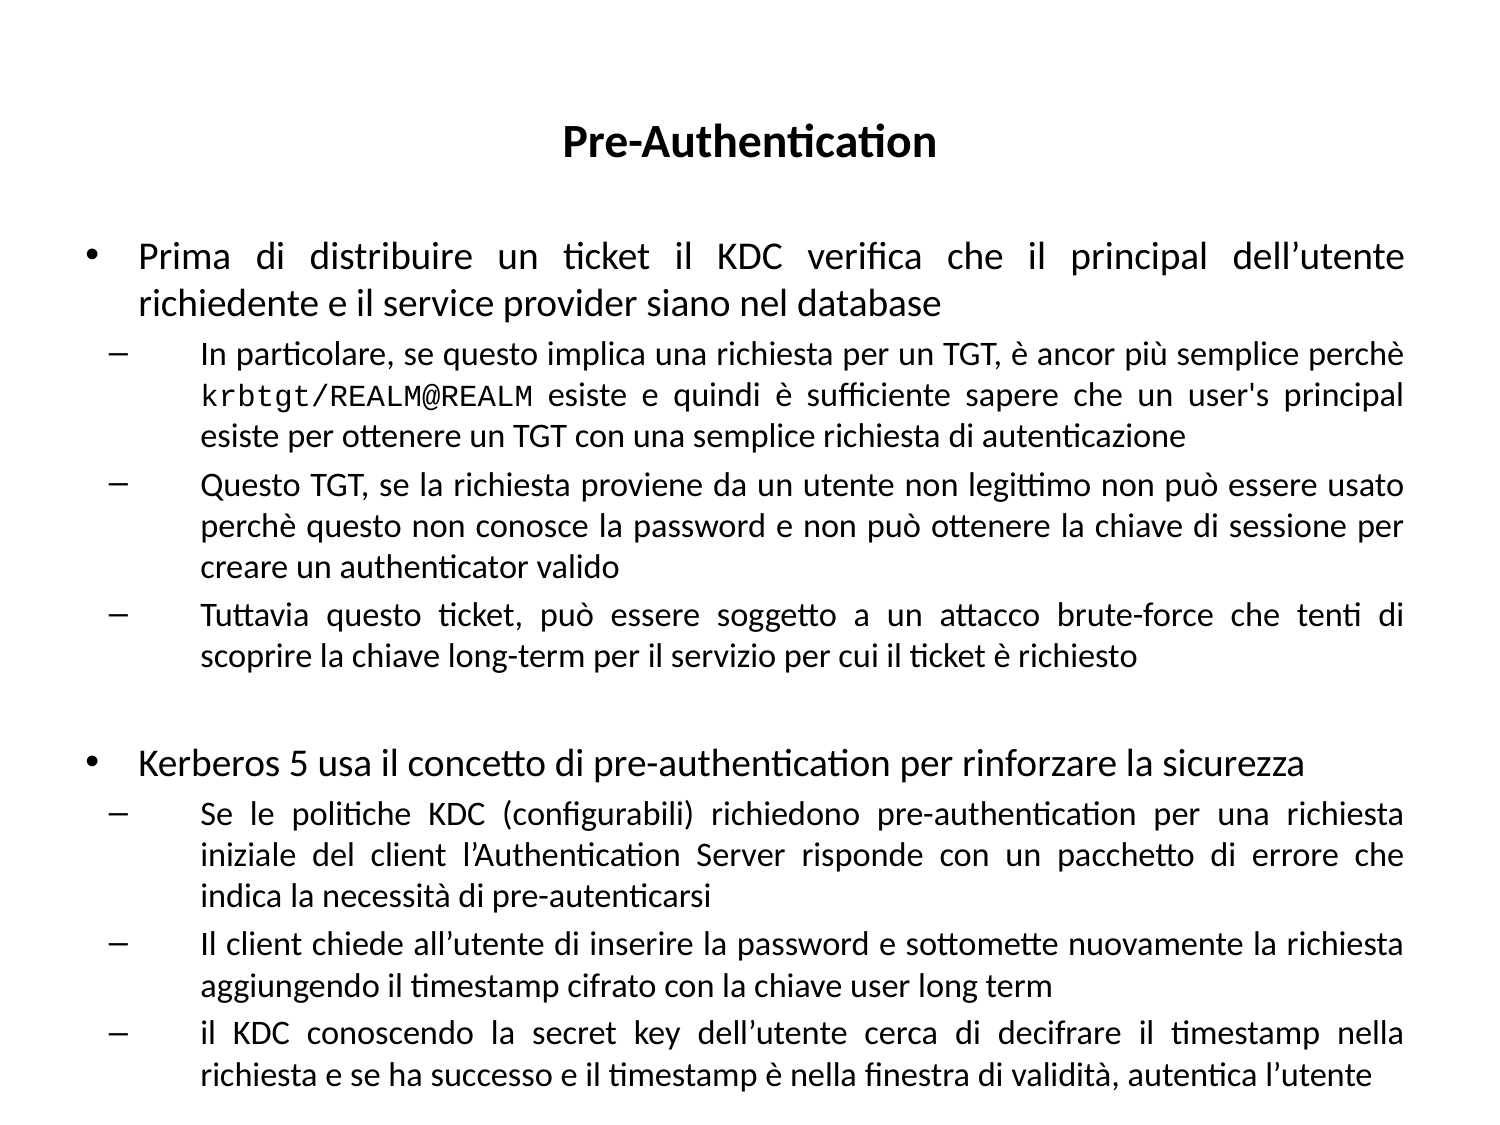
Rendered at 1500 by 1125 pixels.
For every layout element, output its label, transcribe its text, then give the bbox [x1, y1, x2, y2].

title Pre-Authentication [75, 45, 1425, 233]
list Prima di distribuire un ticket il KDC verifica che il principal dell’utente richiedente e il service provider siano nel database In particolare, se questo implica una richiesta per un TGT, è ancor più semplice perchè krbtgt/REALM@REALM esiste e quindi è sufficiente sapere che un user's principal esiste per ottenere un TGT con una semplice richiesta di autenticazione Questo TGT, se la richiesta proviene da un utente non legittimo non può essere usato perchè questo non conosce la password e non può ottenere la chiave di sessione per creare un authenticator valido Tuttavia questo ticket, può essere soggetto a un attacco brute-force che tenti di scoprire la chiave long-term per il servizio per cui il ticket è richiesto Kerberos 5 usa il concetto di pre-authentication per rinforzare la sicurezza Se le politiche KDC (configurabili) richiedono pre-authentication per una richiesta iniziale del client l’Authentication Server risponde con un pacchetto di errore che indica la necessità di pre-autenticarsi Il client chiede all’utente di inserire la password e sottomette nuovamente la richiesta aggiungendo il timestamp cifrato con la chiave user long term il KDC conoscendo la secret key dell’utente cerca di decifrare il timestamp nella richiesta e se ha successo e il timestamp è nella finestra di validità, autentica l’utente [70, 222, 1421, 1125]
